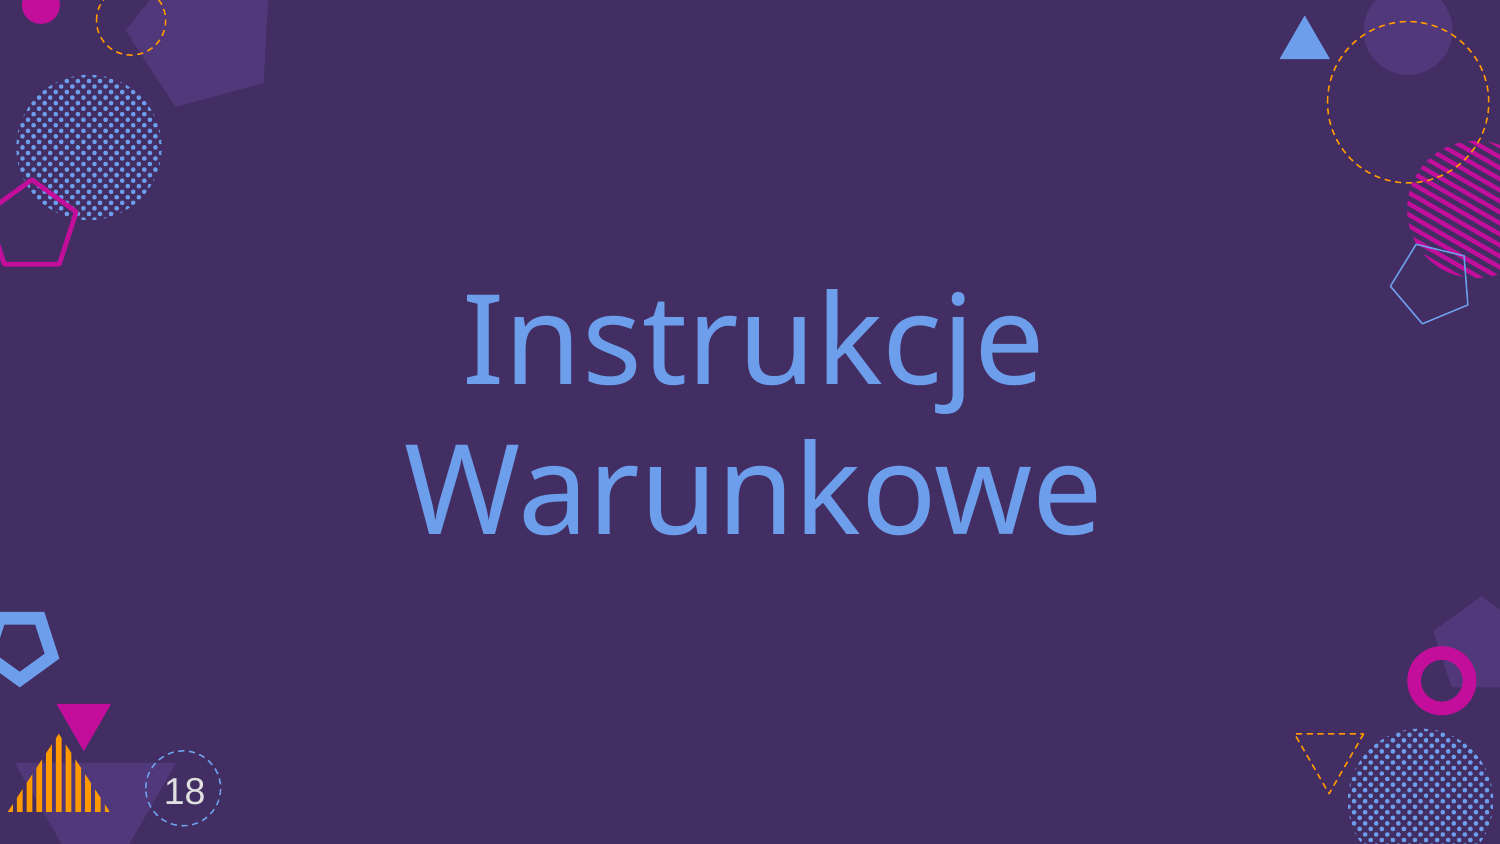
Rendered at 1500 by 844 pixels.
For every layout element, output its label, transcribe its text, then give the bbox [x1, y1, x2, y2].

title Instrukcje Warunkowe [273, 360, 1235, 459]
text_box 18 [148, 759, 221, 820]
